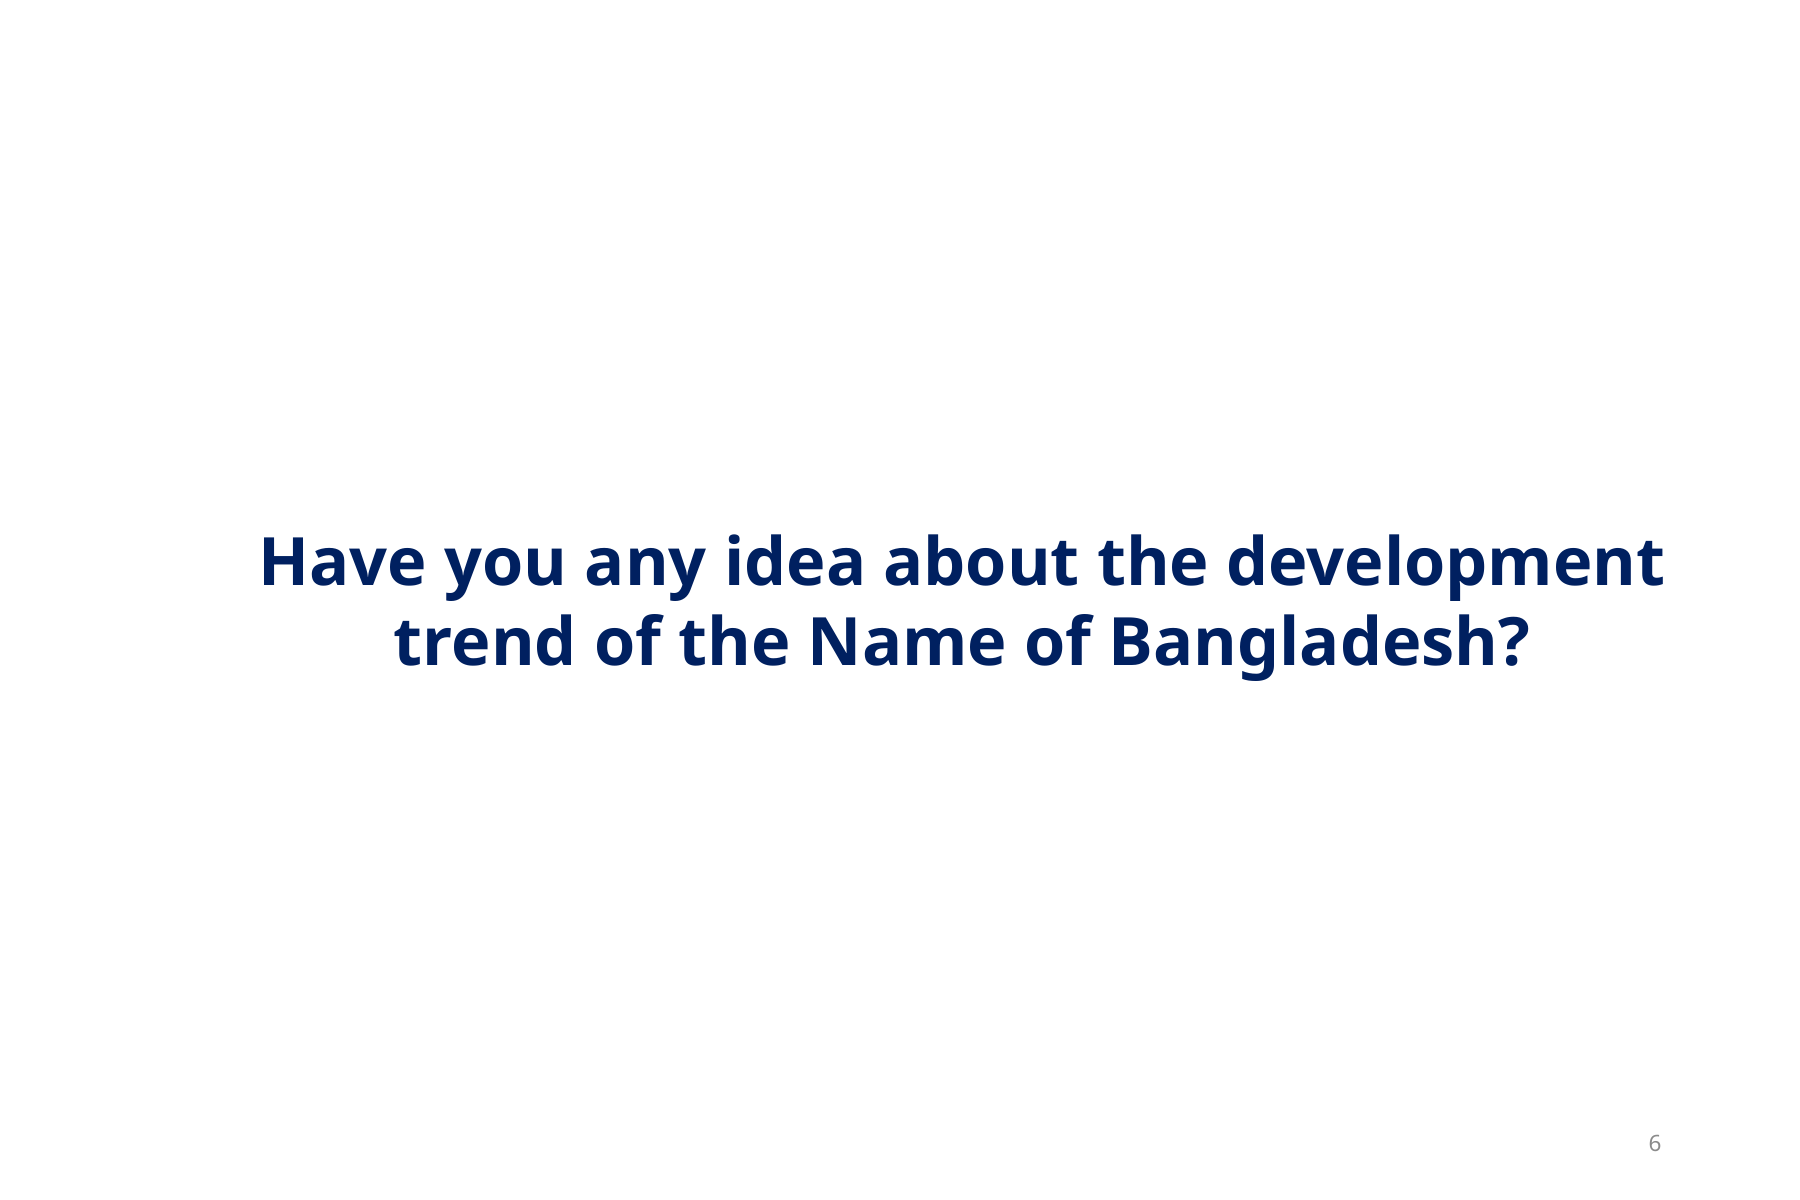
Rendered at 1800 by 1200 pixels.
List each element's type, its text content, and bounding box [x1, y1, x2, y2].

text_box Have you any idea about the development trend of the Name of Bangladesh? [162, 511, 1763, 687]
slide_number 6 [1271, 1112, 1677, 1177]
